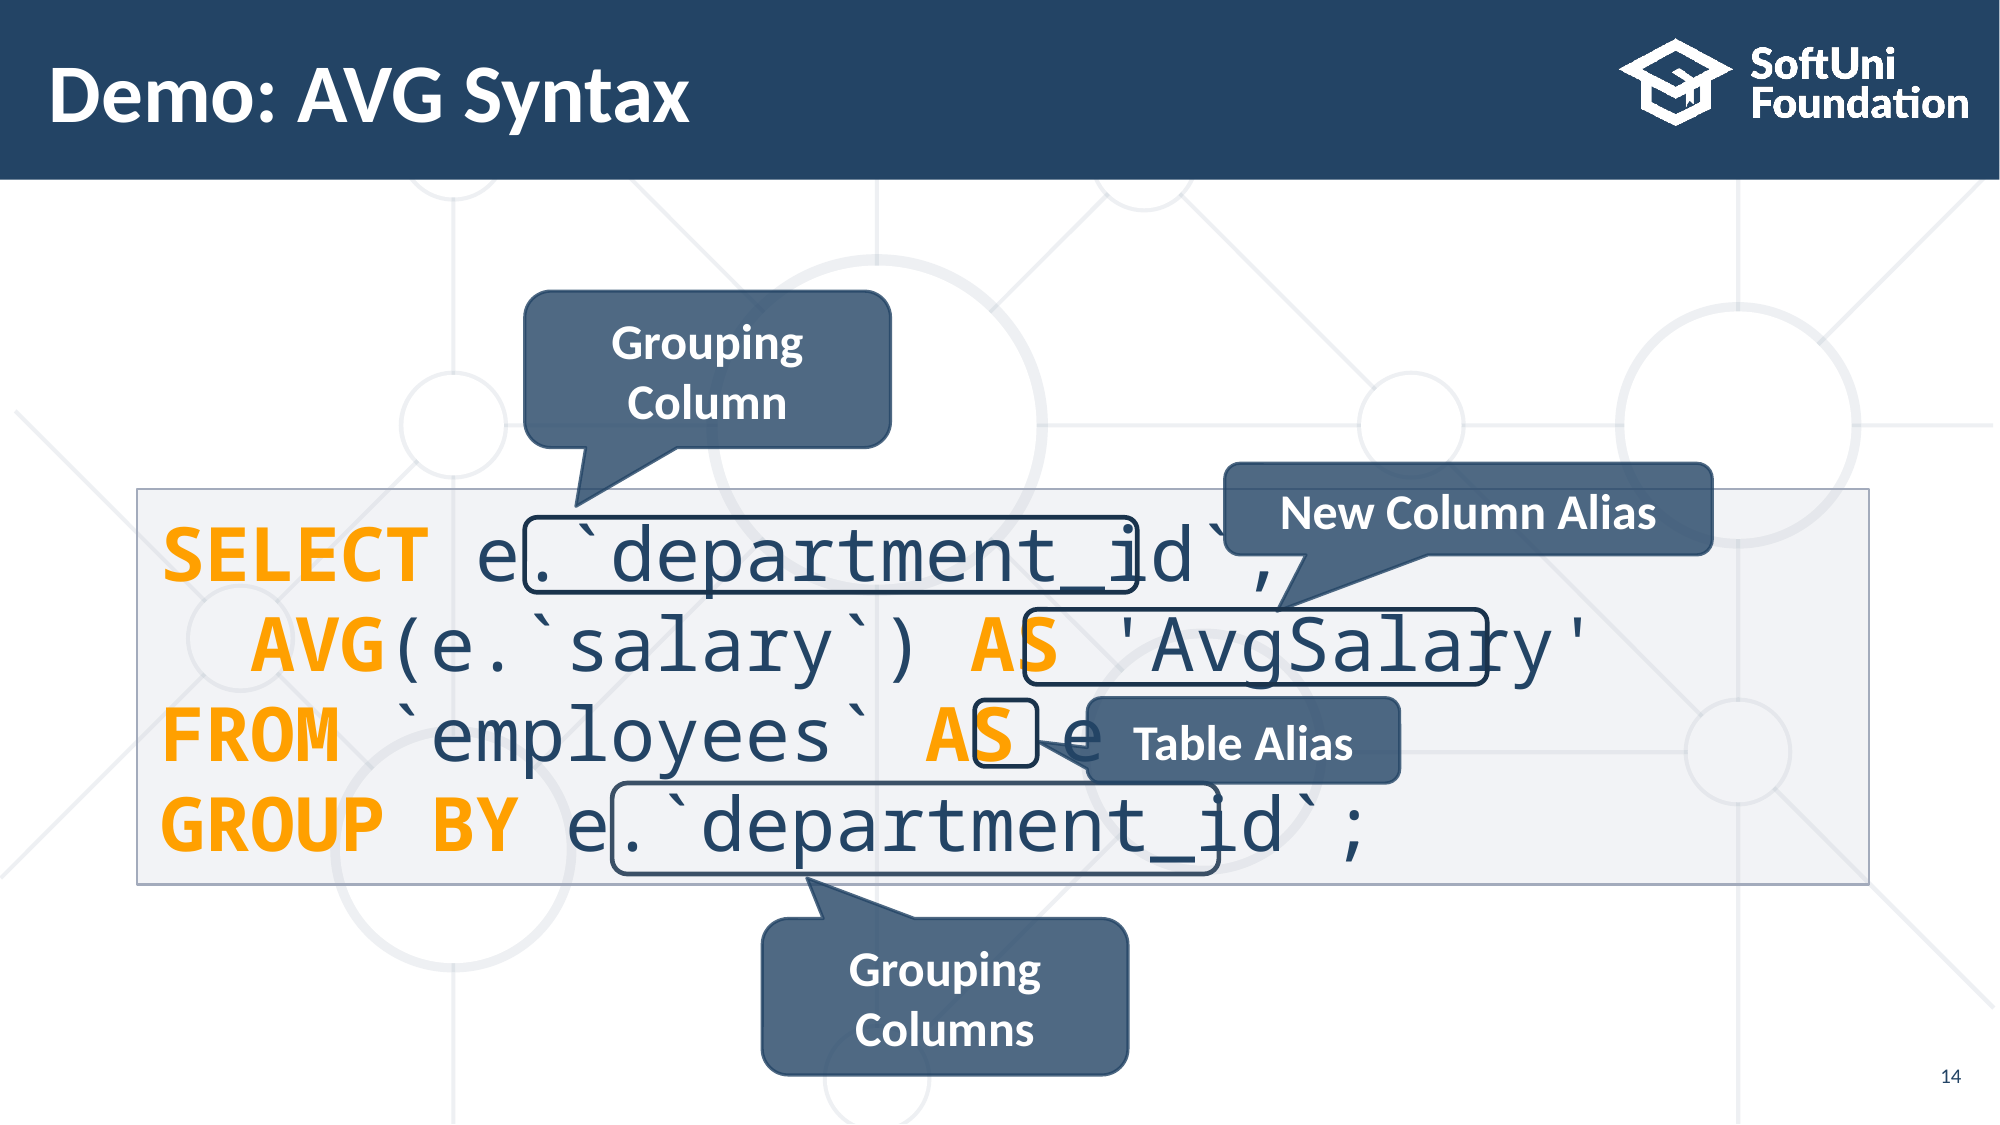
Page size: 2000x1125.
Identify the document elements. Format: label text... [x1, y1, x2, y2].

text_box [972, 697, 1040, 769]
text_box New Column Alias [1222, 461, 1715, 607]
text_box [1022, 607, 1490, 687]
slide_number 14 [1896, 1049, 1968, 1101]
text_box SELECT e.`department_id`, AVG(e.`salary`) AS 'AvgSalary' FROM `employees` AS e GROUP BY e.`department_id`; [137, 489, 1869, 885]
text_box Grouping Column [522, 288, 893, 509]
text_box Grouping Columns [760, 876, 1131, 1078]
text_box [522, 515, 1140, 595]
picture [1618, 38, 1968, 126]
text_box Table Alias [1040, 695, 1402, 786]
title Demo: AVG Syntax [31, 16, 1591, 162]
